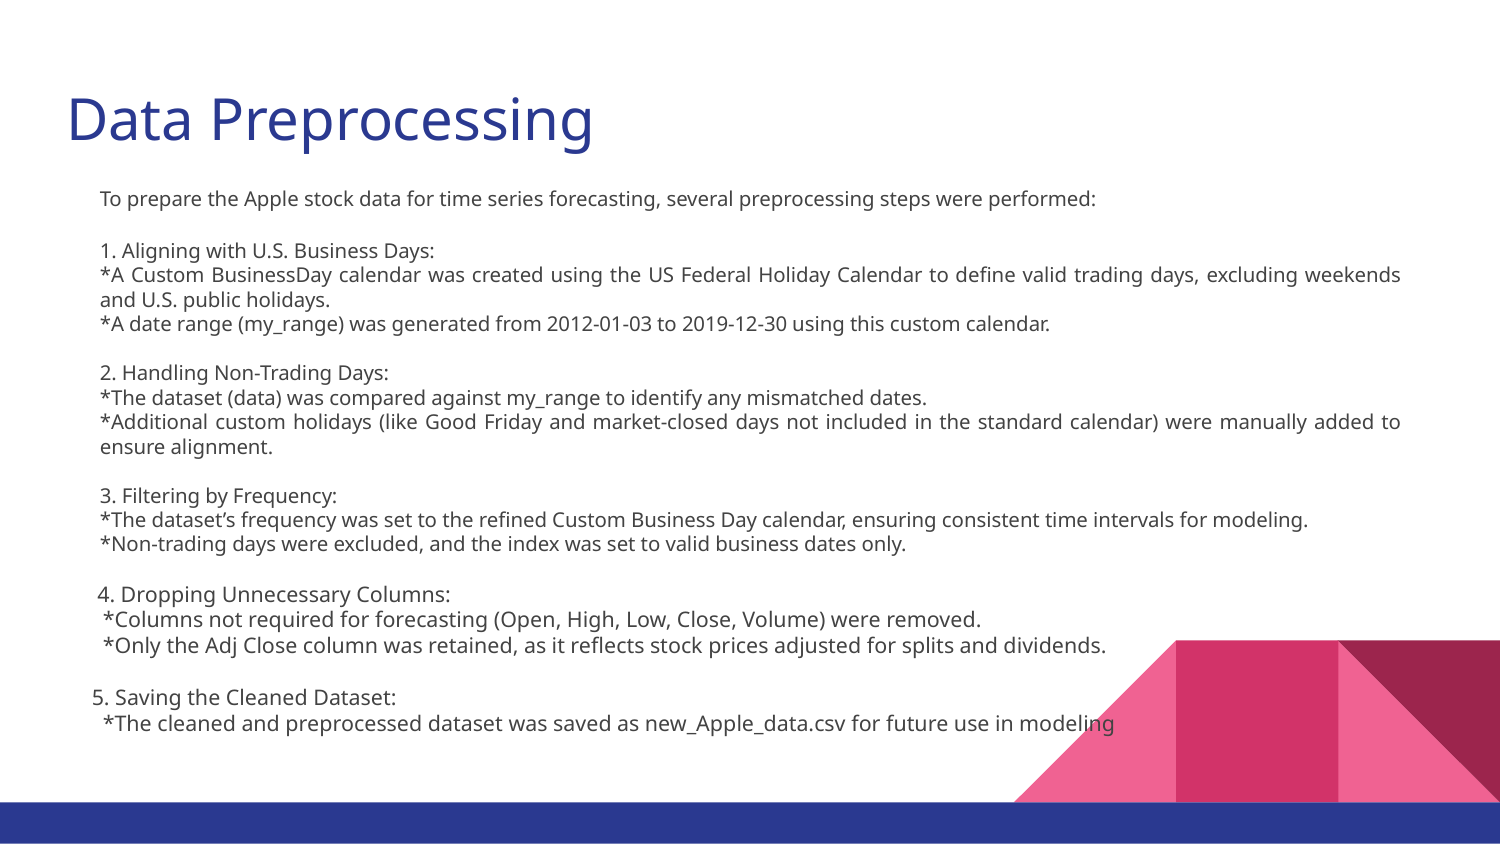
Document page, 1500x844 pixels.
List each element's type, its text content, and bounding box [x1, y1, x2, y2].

list To prepare the Apple stock data for time series forecasting, several preprocessing steps were performed: 1. Aligning with U.S. Business Days: *A Custom BusinessDay calendar was created using the US Federal Holiday Calendar to define valid trading days, excluding weekends and U.S. public holidays. *A date range (my_range) was generated from 2012-01-03 to 2019-12-30 using this custom calendar. 2. Handling Non-Trading Days: *The dataset (data) was compared against my_range to identify any mismatched dates. *Additional custom holidays (like Good Friday and market-closed days not included in the standard calendar) were manually added to ensure alignment. 3. Filtering by Frequency: *The dataset’s frequency was set to the refined Custom Business Day calendar, ensuring consistent time intervals for modeling. *Non-trading days were excluded, and the index was set to valid business dates only. 4. Dropping Unnecessary Columns: *Columns not required for forecasting (Open, High, Low, Close, Volume) were removed. *Only the Adj Close column was retained, as it reflects stock prices adjusted for splits and dividends. 5. Saving the Cleaned Dataset: *The cleaned and preprocessed dataset was saved as new_Apple_data.csv for future use in modeling [65, 166, 1416, 752]
title Data Preprocessing [51, 67, 1449, 167]
